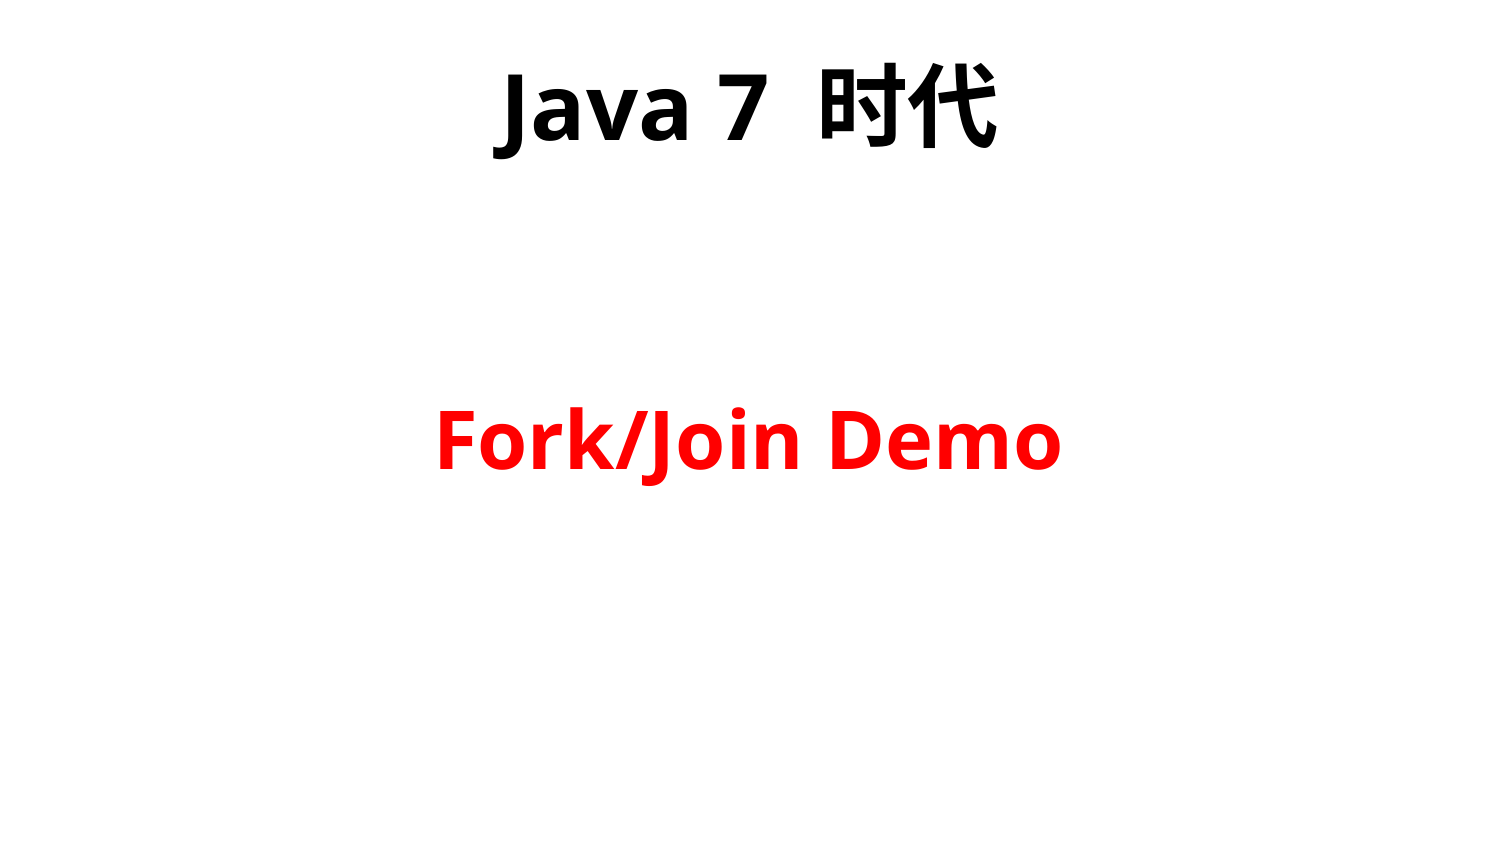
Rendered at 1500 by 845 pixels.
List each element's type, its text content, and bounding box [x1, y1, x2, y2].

title Java 7 时代 [75, 33, 1425, 175]
list Fork/Join Demo [83, 207, 1415, 812]
